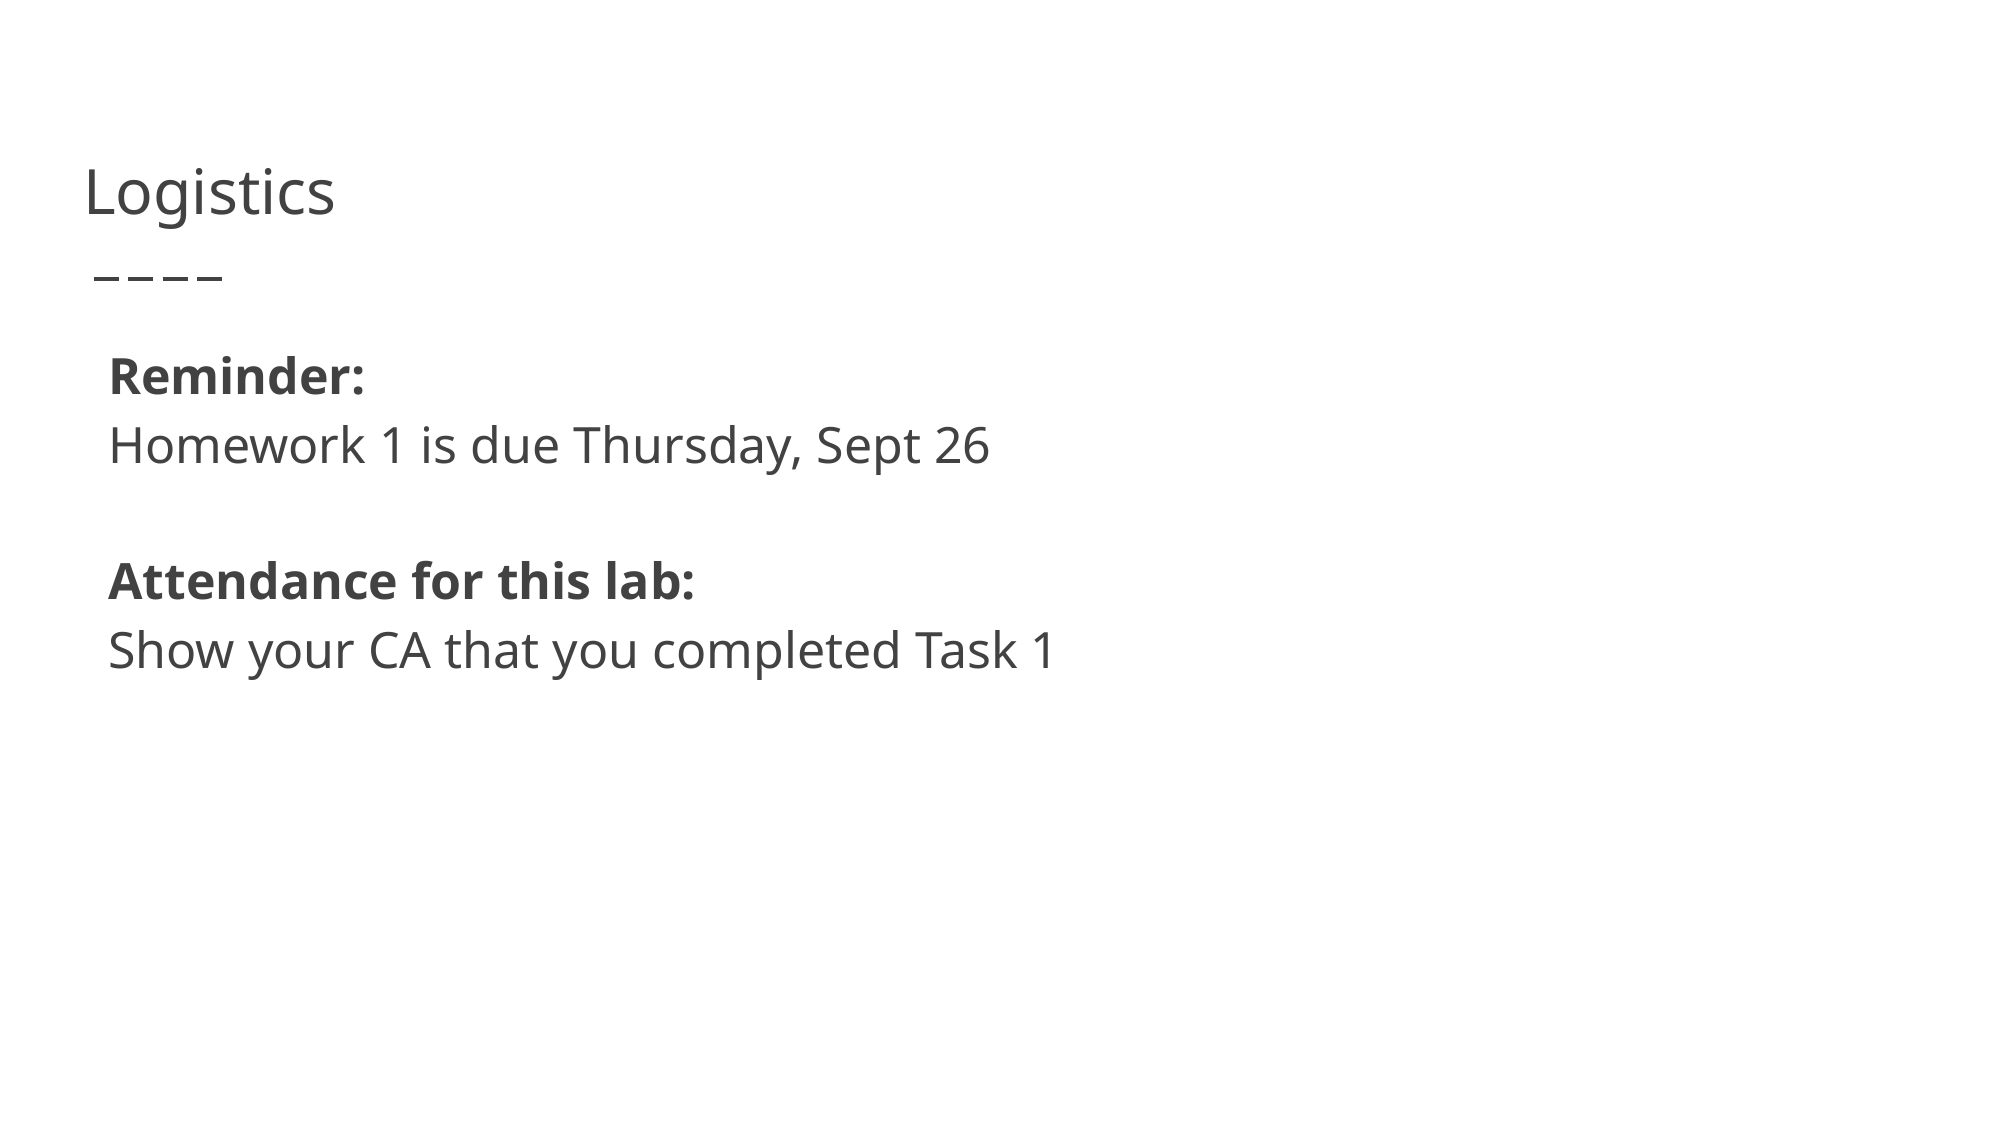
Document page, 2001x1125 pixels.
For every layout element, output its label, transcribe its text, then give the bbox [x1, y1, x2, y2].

title Logistics [68, 81, 1932, 242]
list Reminder: Homework 1 is due Thursday, Sept 26 Attendance for this lab: Show your CA that you completed Task 1 [68, 321, 1932, 1000]
